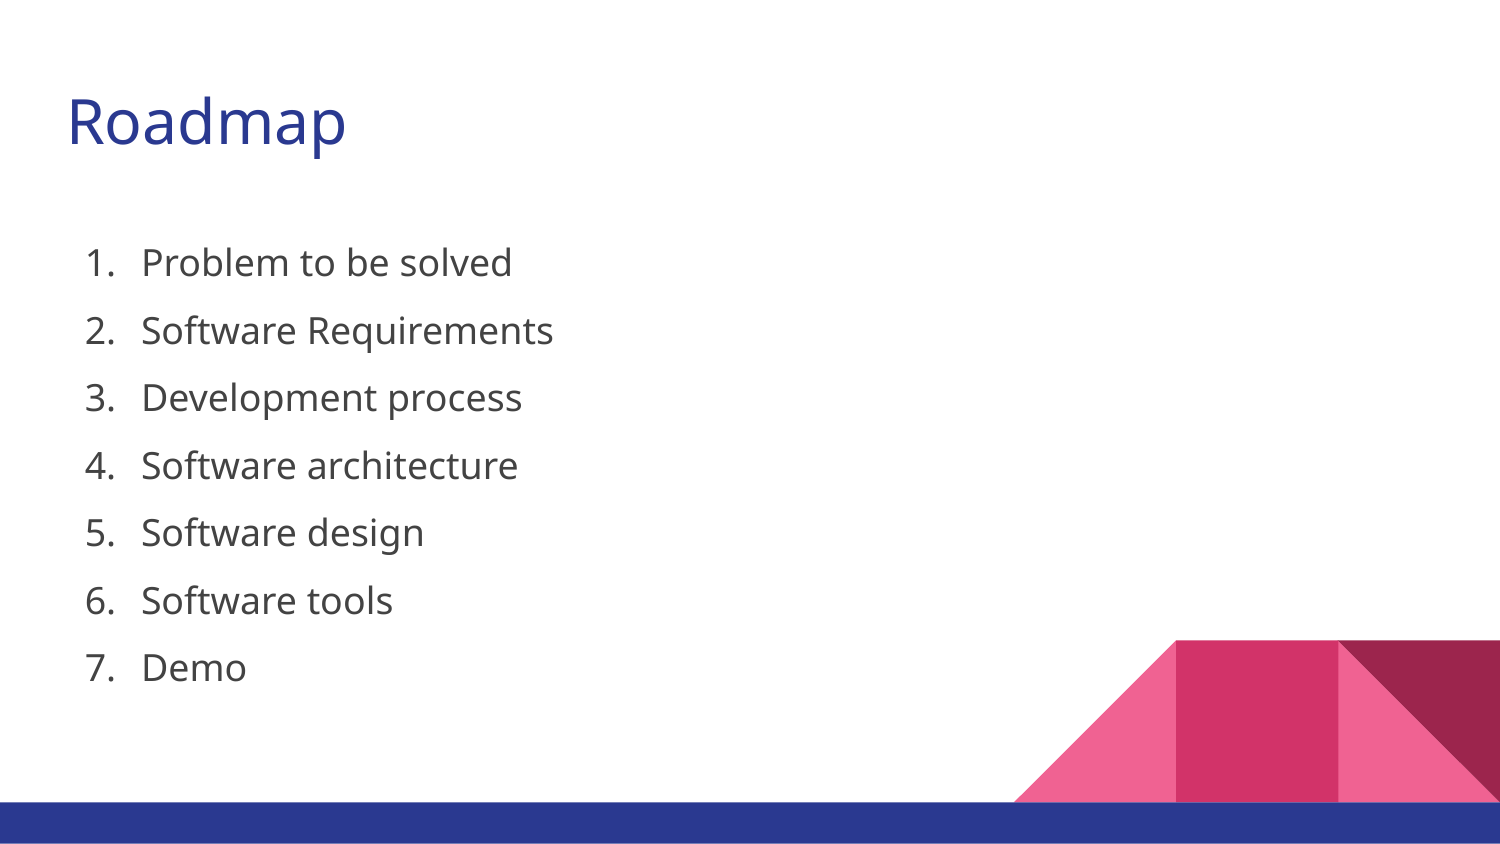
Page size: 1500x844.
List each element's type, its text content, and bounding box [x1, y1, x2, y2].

title Roadmap [51, 67, 1449, 167]
list Problem to be solved Software Requirements Development process Software architecture Software design Software tools Demo [51, 201, 1449, 750]
